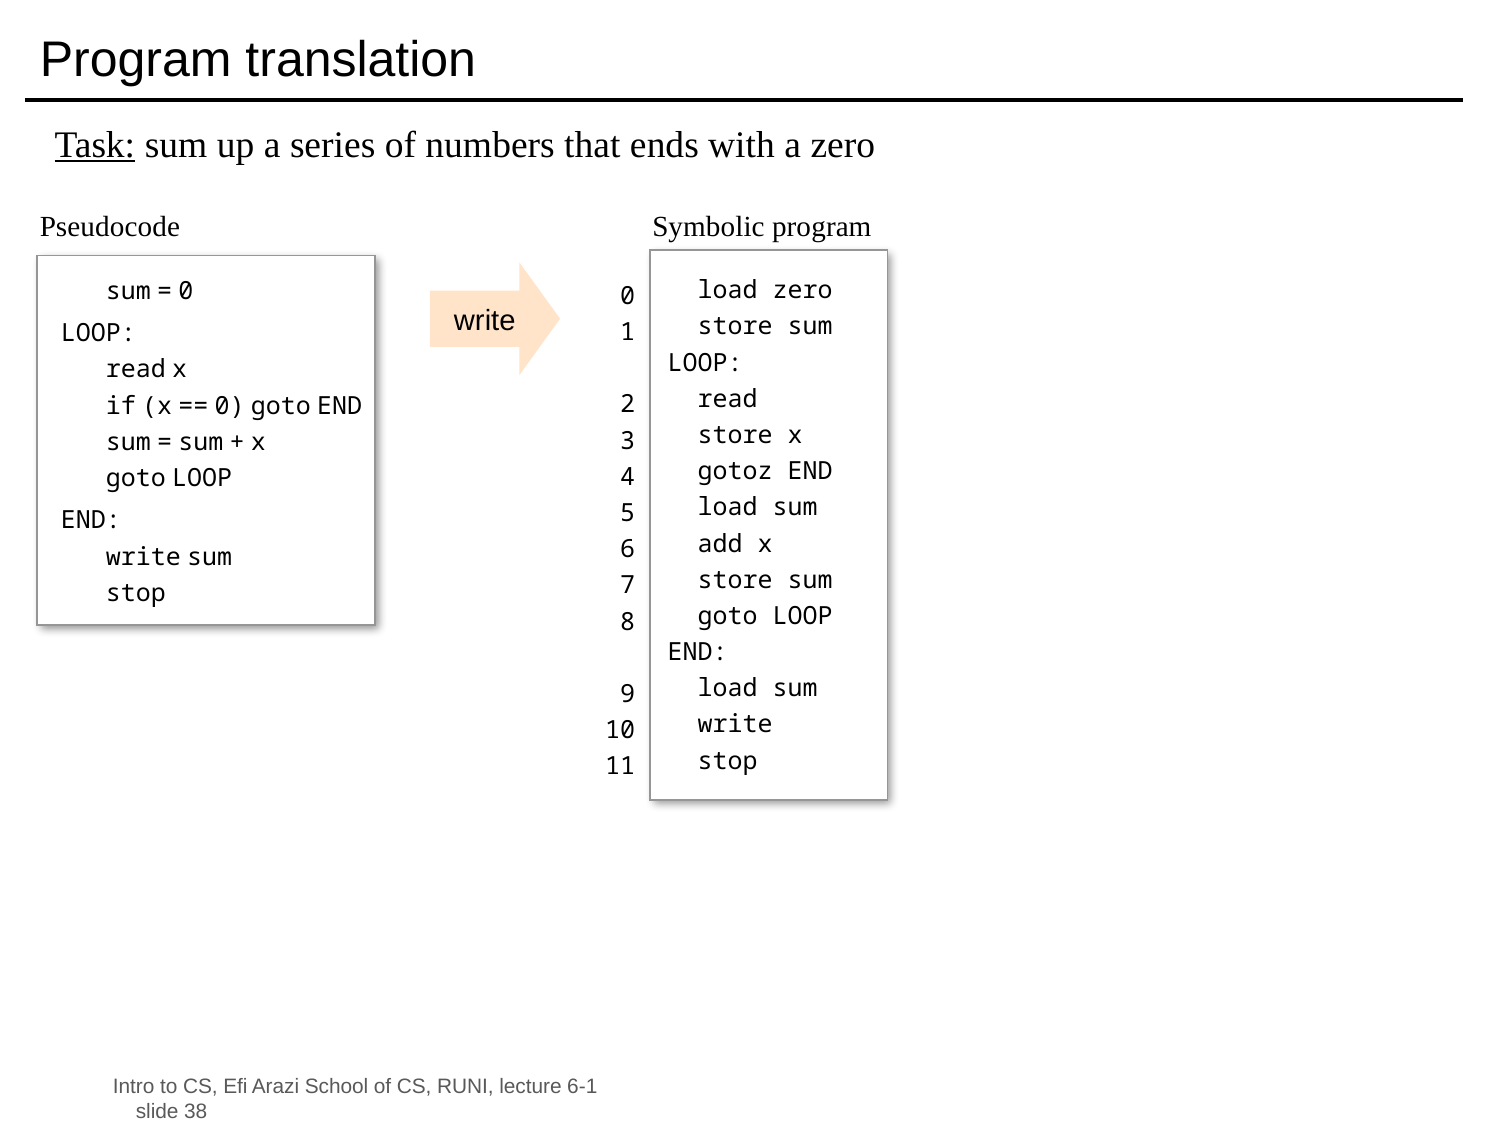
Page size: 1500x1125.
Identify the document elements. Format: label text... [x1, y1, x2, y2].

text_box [24, 199, 388, 626]
text_box write [429, 262, 561, 376]
title Program translation [24, 12, 1463, 100]
text_box 0 1 2 3 4 5 6 7 8 9 10 11 [597, 255, 636, 819]
text_box Task: sum up a series of numbers that ends with a zero [37, 112, 1238, 163]
text_box load zero store sum LOOP: read store x gotoz END load sum add x store sum goto LOOP END: load sum write stop [649, 249, 888, 800]
text_box Symbolic program [637, 199, 1000, 263]
